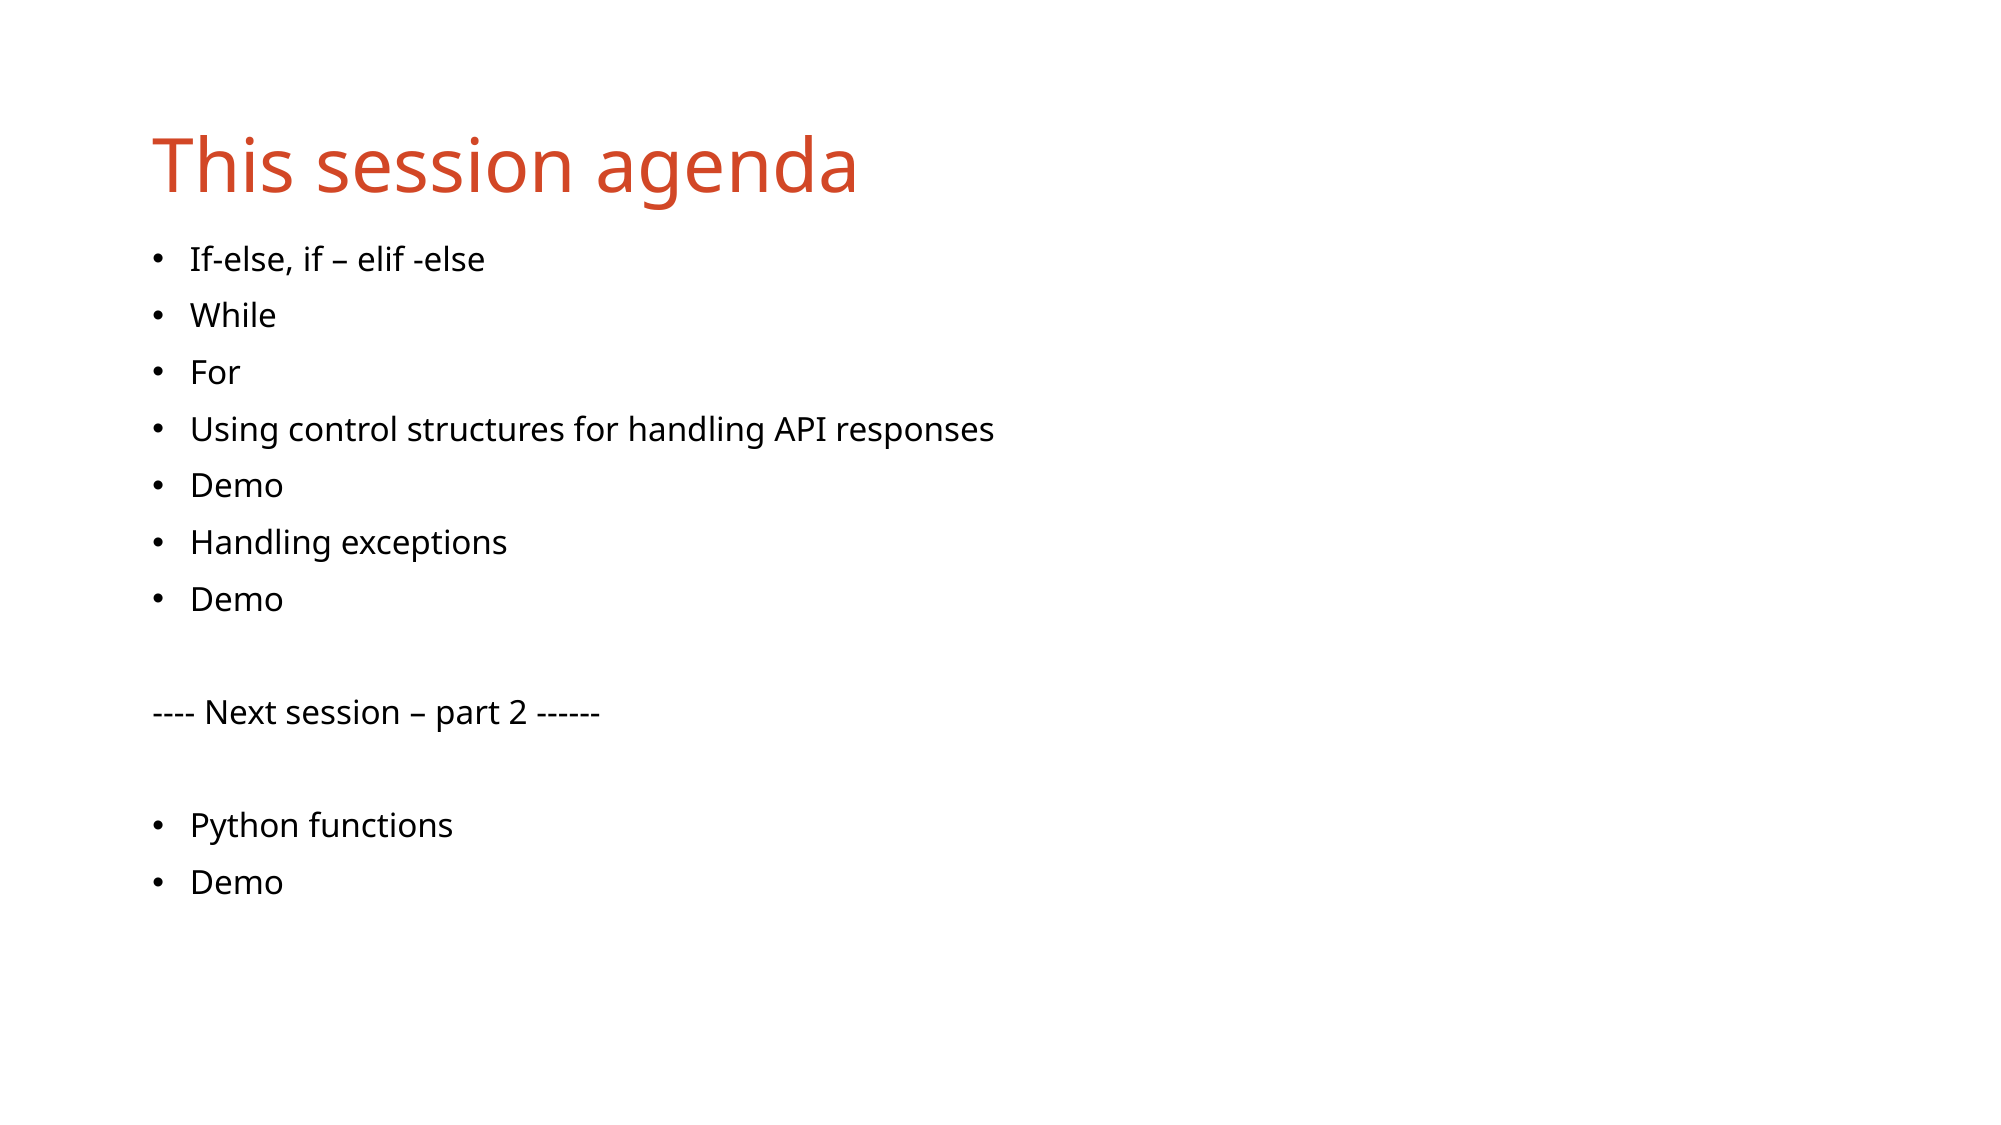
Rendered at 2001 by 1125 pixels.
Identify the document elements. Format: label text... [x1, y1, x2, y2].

list If-else, if – elif -else While For Using control structures for handling API responses Demo Handling exceptions Demo ---- Next session – part 2 ------ Python functions Demo [137, 234, 1863, 1004]
title This session agenda [137, 59, 1863, 234]
